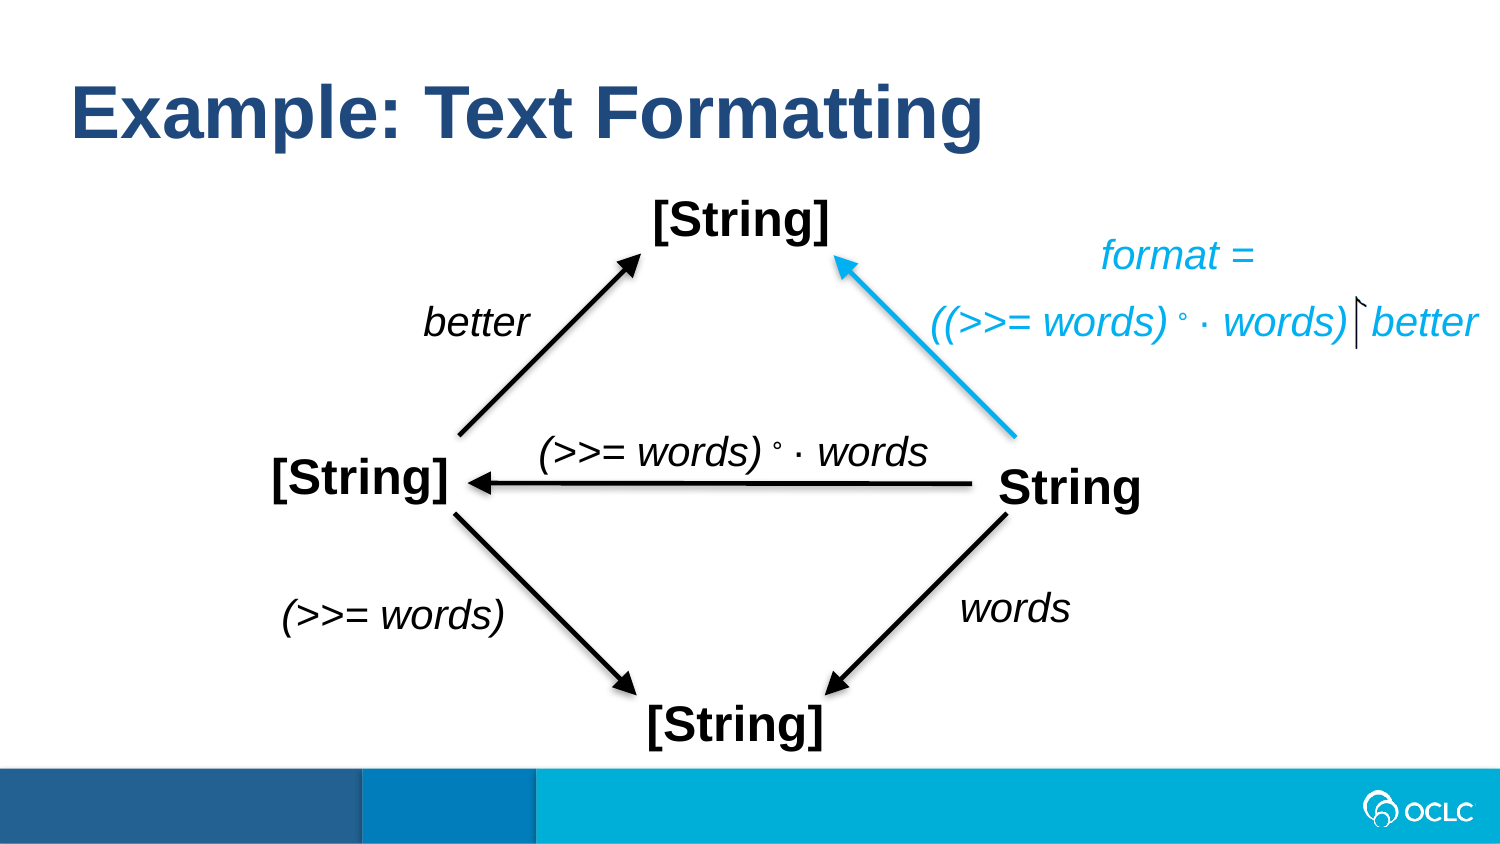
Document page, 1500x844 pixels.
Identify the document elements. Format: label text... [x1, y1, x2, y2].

text_box better [408, 287, 453, 353]
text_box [454, 512, 637, 696]
text_box String [983, 447, 1158, 523]
text_box words [1012, 573, 1087, 639]
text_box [458, 253, 642, 436]
text_box [String] [631, 684, 840, 760]
text_box ((>>= words) ∘ · words) better [1021, 287, 1336, 353]
text_box [String] [256, 437, 465, 513]
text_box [824, 512, 1008, 696]
text_box ((>>= words) ∘ · words) better [1379, 287, 1494, 353]
text_box format = [1086, 220, 1270, 286]
text_box (>>= words) ∘ · words [523, 417, 945, 481]
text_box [833, 254, 1016, 438]
picture [1340, 284, 1377, 356]
text_box [String] [637, 178, 846, 254]
text_box (>>= words) [266, 580, 449, 646]
list Example: Text Formatting [55, 56, 1441, 169]
